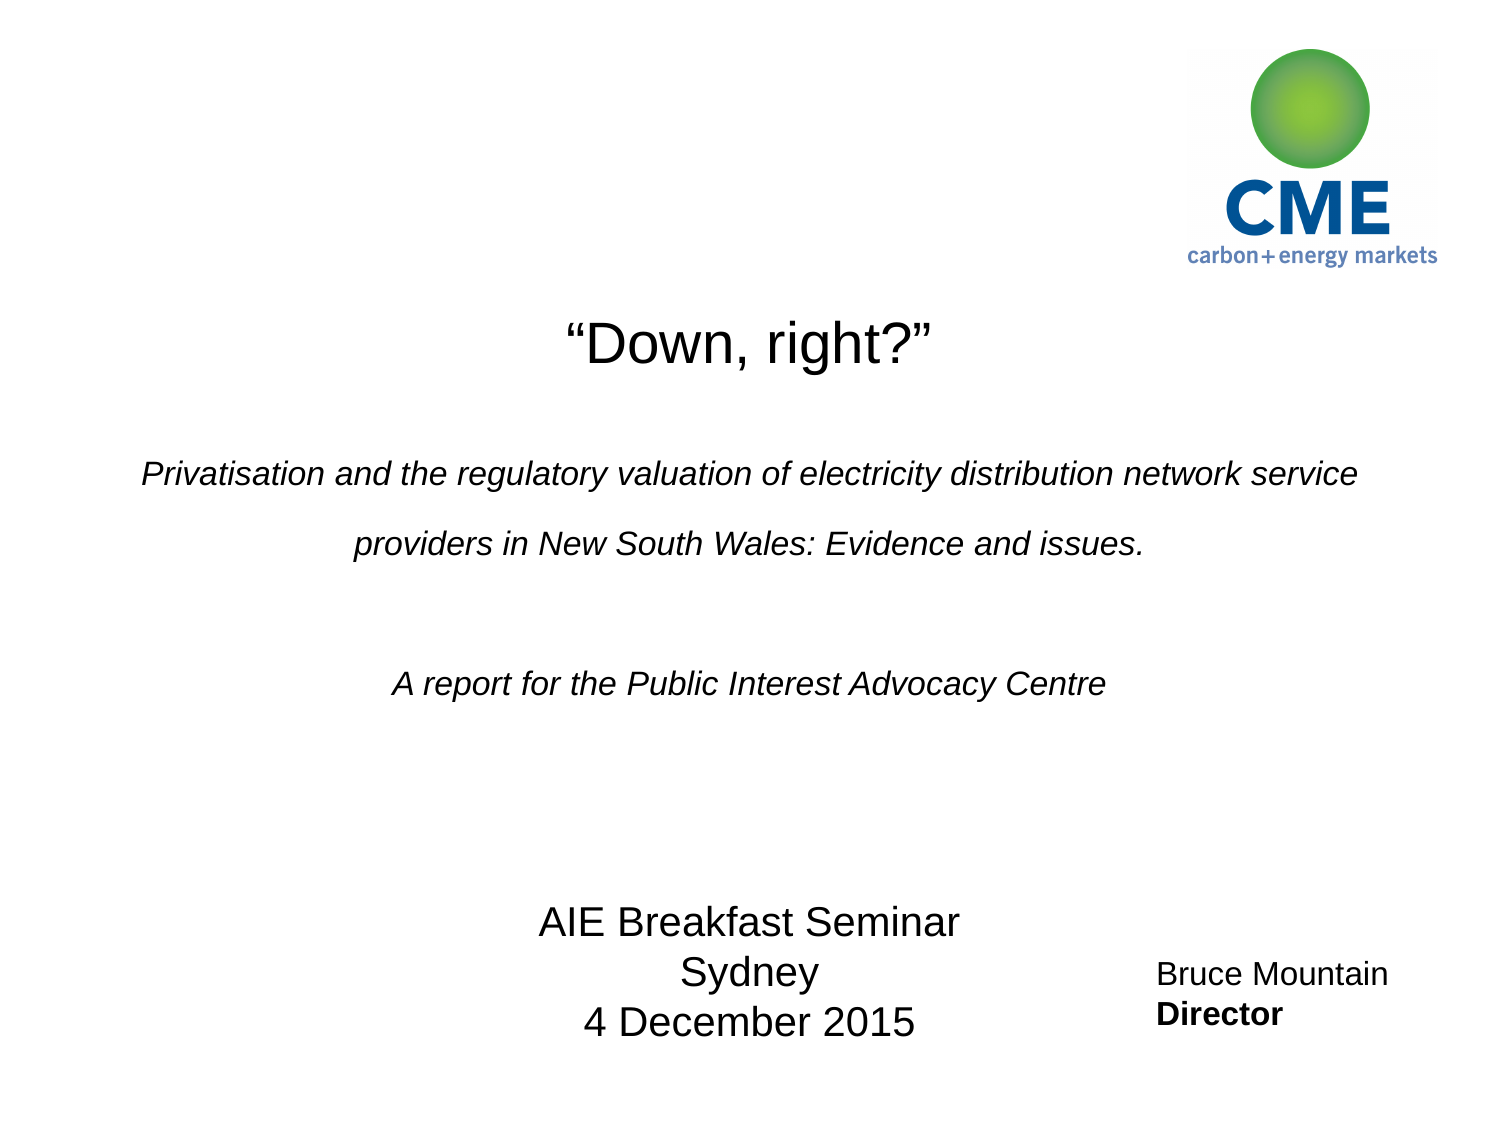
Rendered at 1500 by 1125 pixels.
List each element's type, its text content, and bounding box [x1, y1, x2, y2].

text_box Bruce Mountain Director [1141, 905, 1405, 1040]
picture [1187, 49, 1438, 269]
text_box “Down, right?” Privatisation and the regulatory valuation of electricity distribution network service providers in New South Wales: Evidence and issues. A report for the Public Interest Advocacy Centre AIE Breakfast Seminar Sydney 4 December 2015 [112, 444, 1388, 686]
